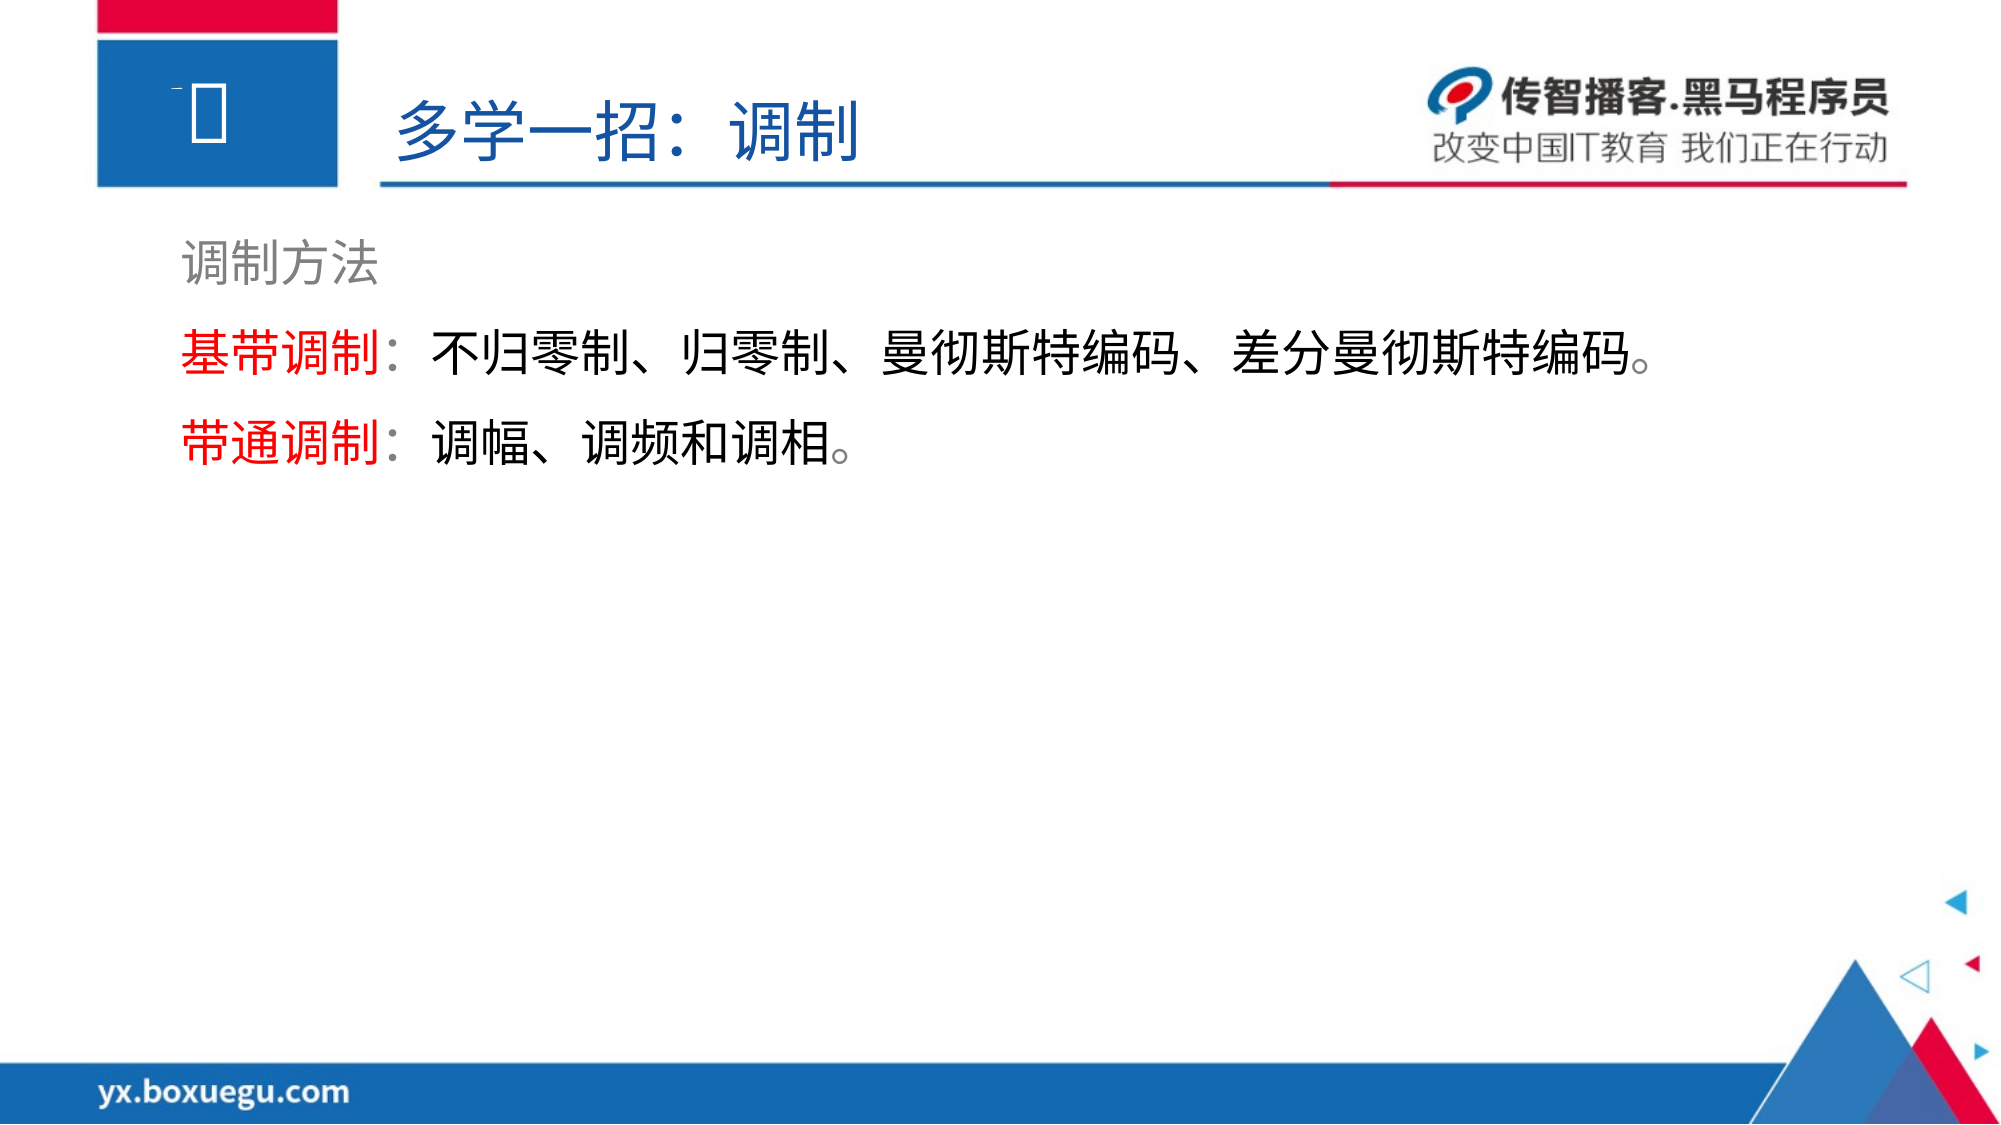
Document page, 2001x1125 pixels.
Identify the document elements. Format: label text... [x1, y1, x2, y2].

text_box  [169, 53, 250, 169]
text_box 多学一招：调制 [379, 82, 1230, 177]
text_box 调制方法 基带调制：不归零制、归零制、曼彻斯特编码、差分曼彻斯特编码。 带通调制：调幅、调频和调相。 [91, 193, 1905, 479]
picture [0, 0, 2000, 1124]
